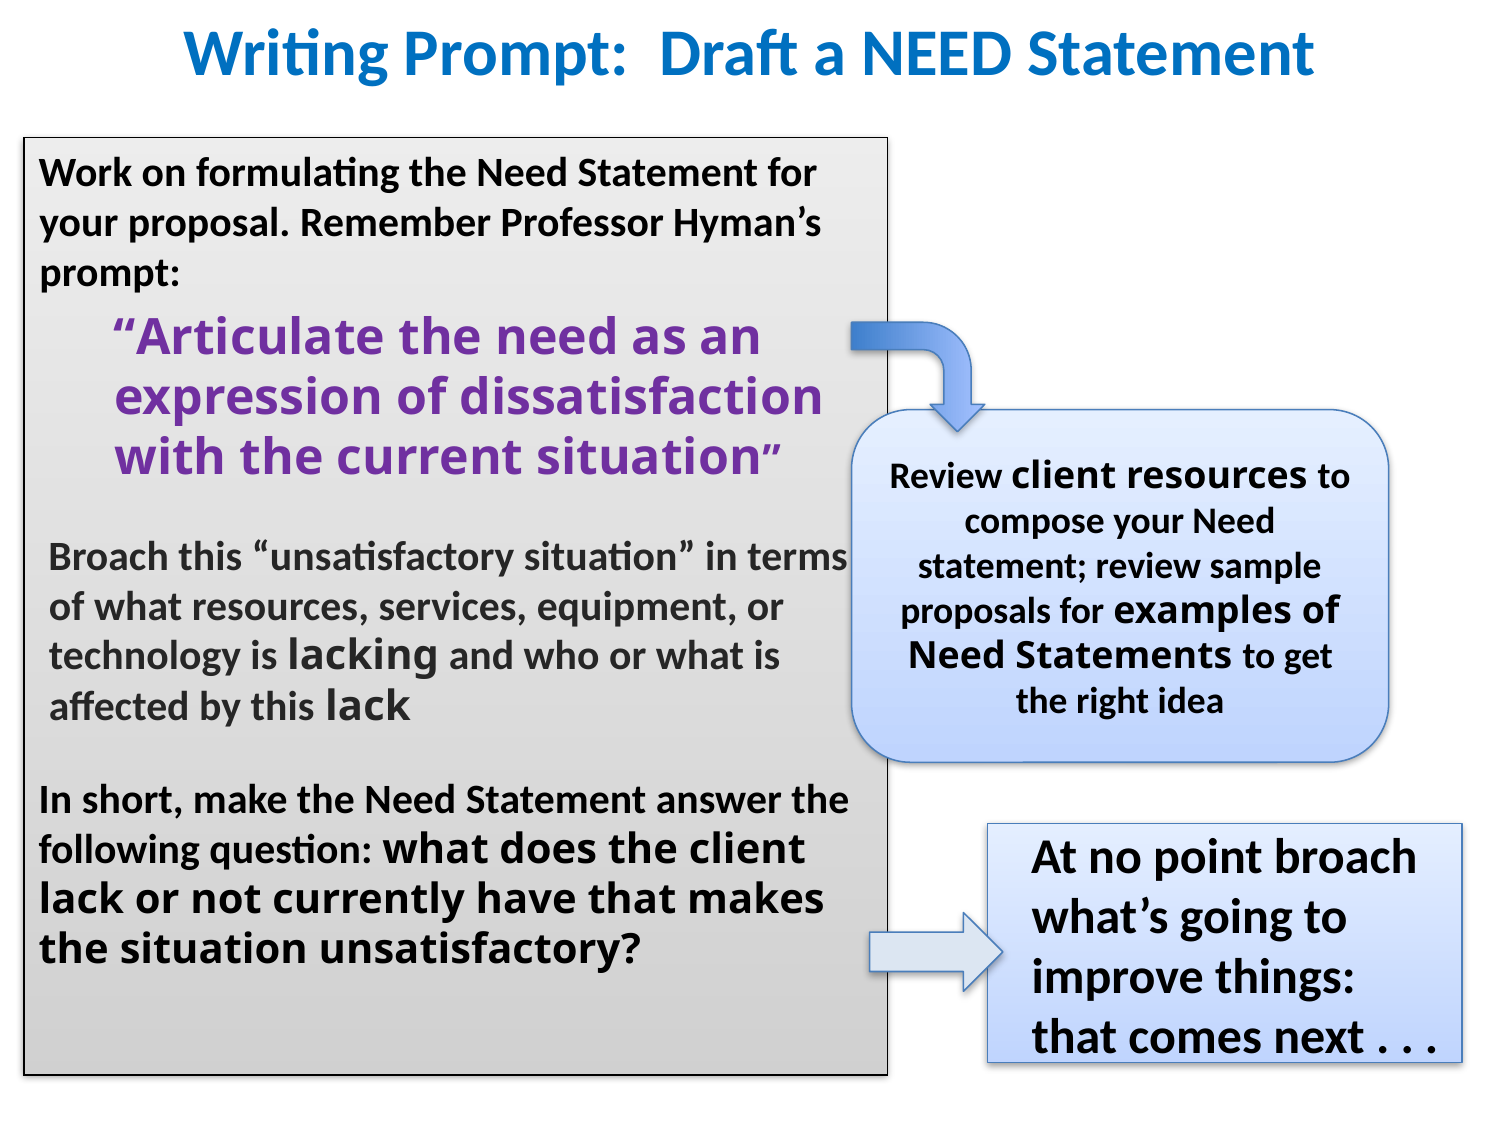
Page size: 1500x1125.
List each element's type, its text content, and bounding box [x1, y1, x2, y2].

text_box [868, 911, 1004, 992]
text_box At no point broach what’s going to improve things: that comes next . . . [987, 823, 1463, 1063]
text_box Review client resources to compose your Need statement; review sample proposals for examples of Need Statements to get the right idea [850, 408, 1390, 764]
text_box [850, 321, 986, 433]
title Writing Prompt: Draft a NEED Statement [0, 0, 1500, 118]
list Work on formulating the Need Statement for your proposal. Remember Professor Hyman’s prompt: “Articulate the need as an expression of dissatisfaction with the current situation” Broach this “unsatisfactory situation” in terms of what resources, services, equipment, or technology is lacking and who or what is affected by this lack In short, make the Need Statement answer the following question: what does the client lack or not currently have that makes the situation unsatisfactory? [23, 137, 888, 1076]
